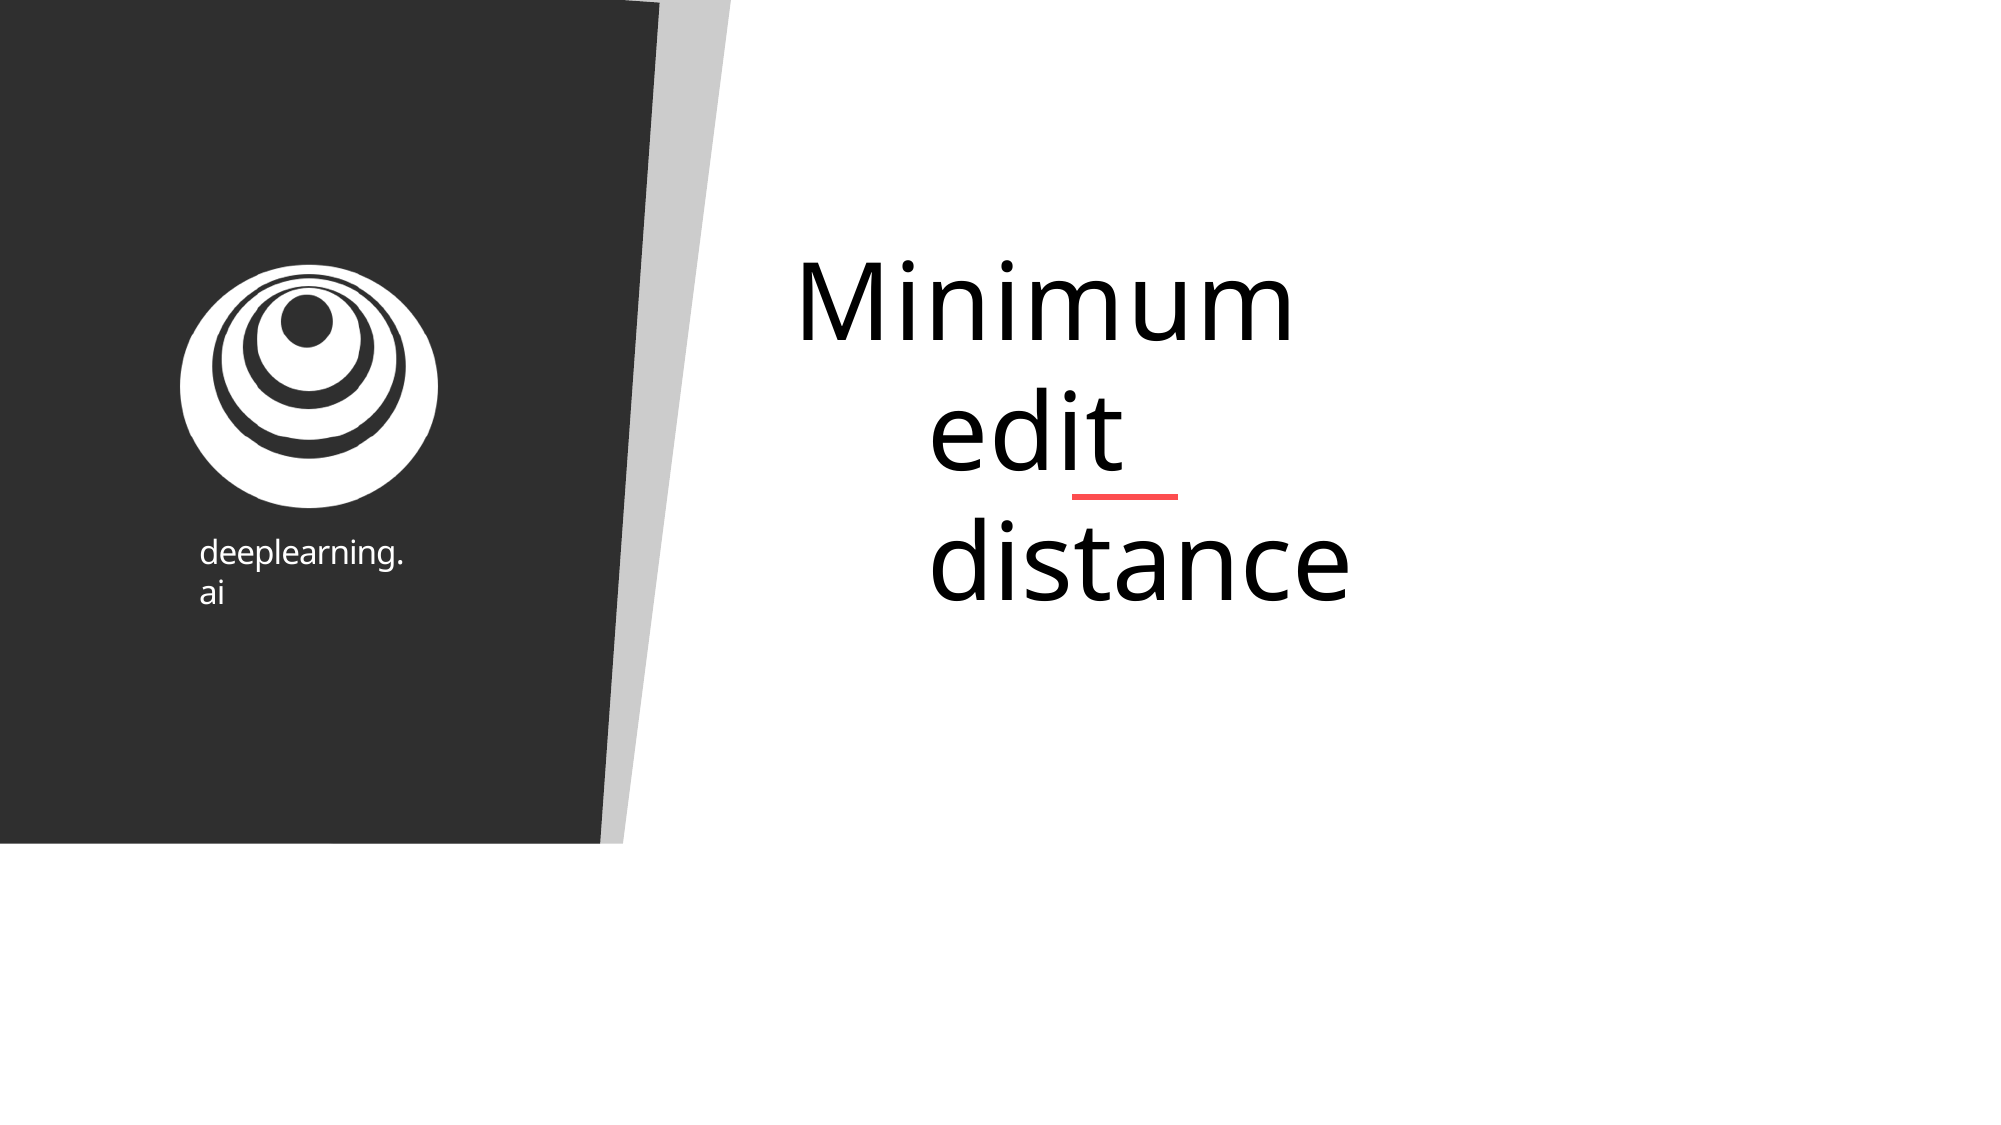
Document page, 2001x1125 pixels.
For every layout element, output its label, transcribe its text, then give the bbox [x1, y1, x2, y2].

picture [157, 233, 460, 538]
text_box deeplearning.ai [197, 529, 417, 611]
title Minimum edit distance [541, 230, 1459, 622]
